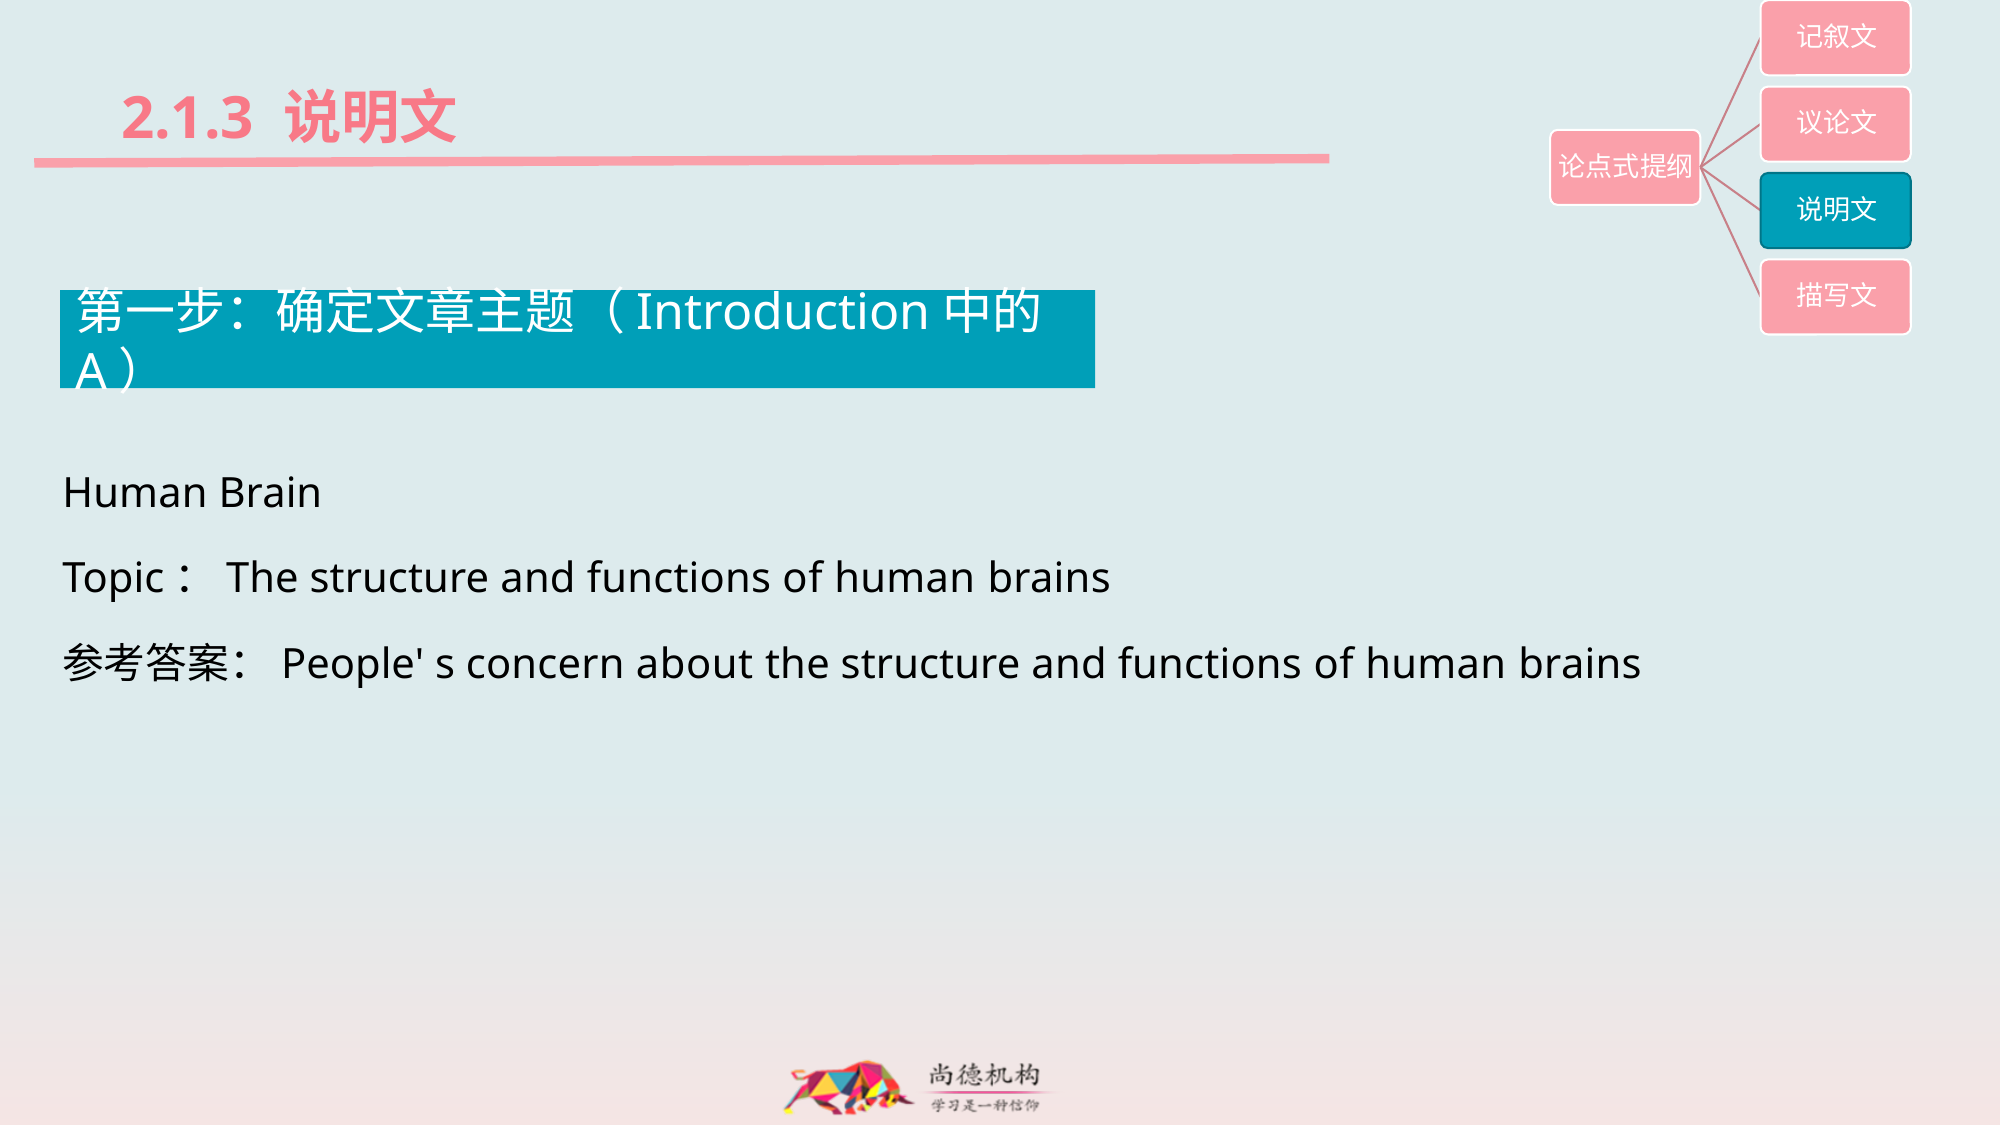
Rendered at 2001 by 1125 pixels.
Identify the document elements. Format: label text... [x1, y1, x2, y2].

text_box 2.1.3 说明文 [106, 73, 1360, 158]
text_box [1495, 0, 1966, 335]
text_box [34, 158, 1330, 163]
picture [775, 1053, 1225, 1125]
text_box Human Brain Topic：The structure and functions of human brains 参考答案：People' s concern about the structure and functions of human brains [60, 430, 1934, 772]
text_box 第一步：确定文章主题（Introduction中的A） [59, 289, 1096, 389]
